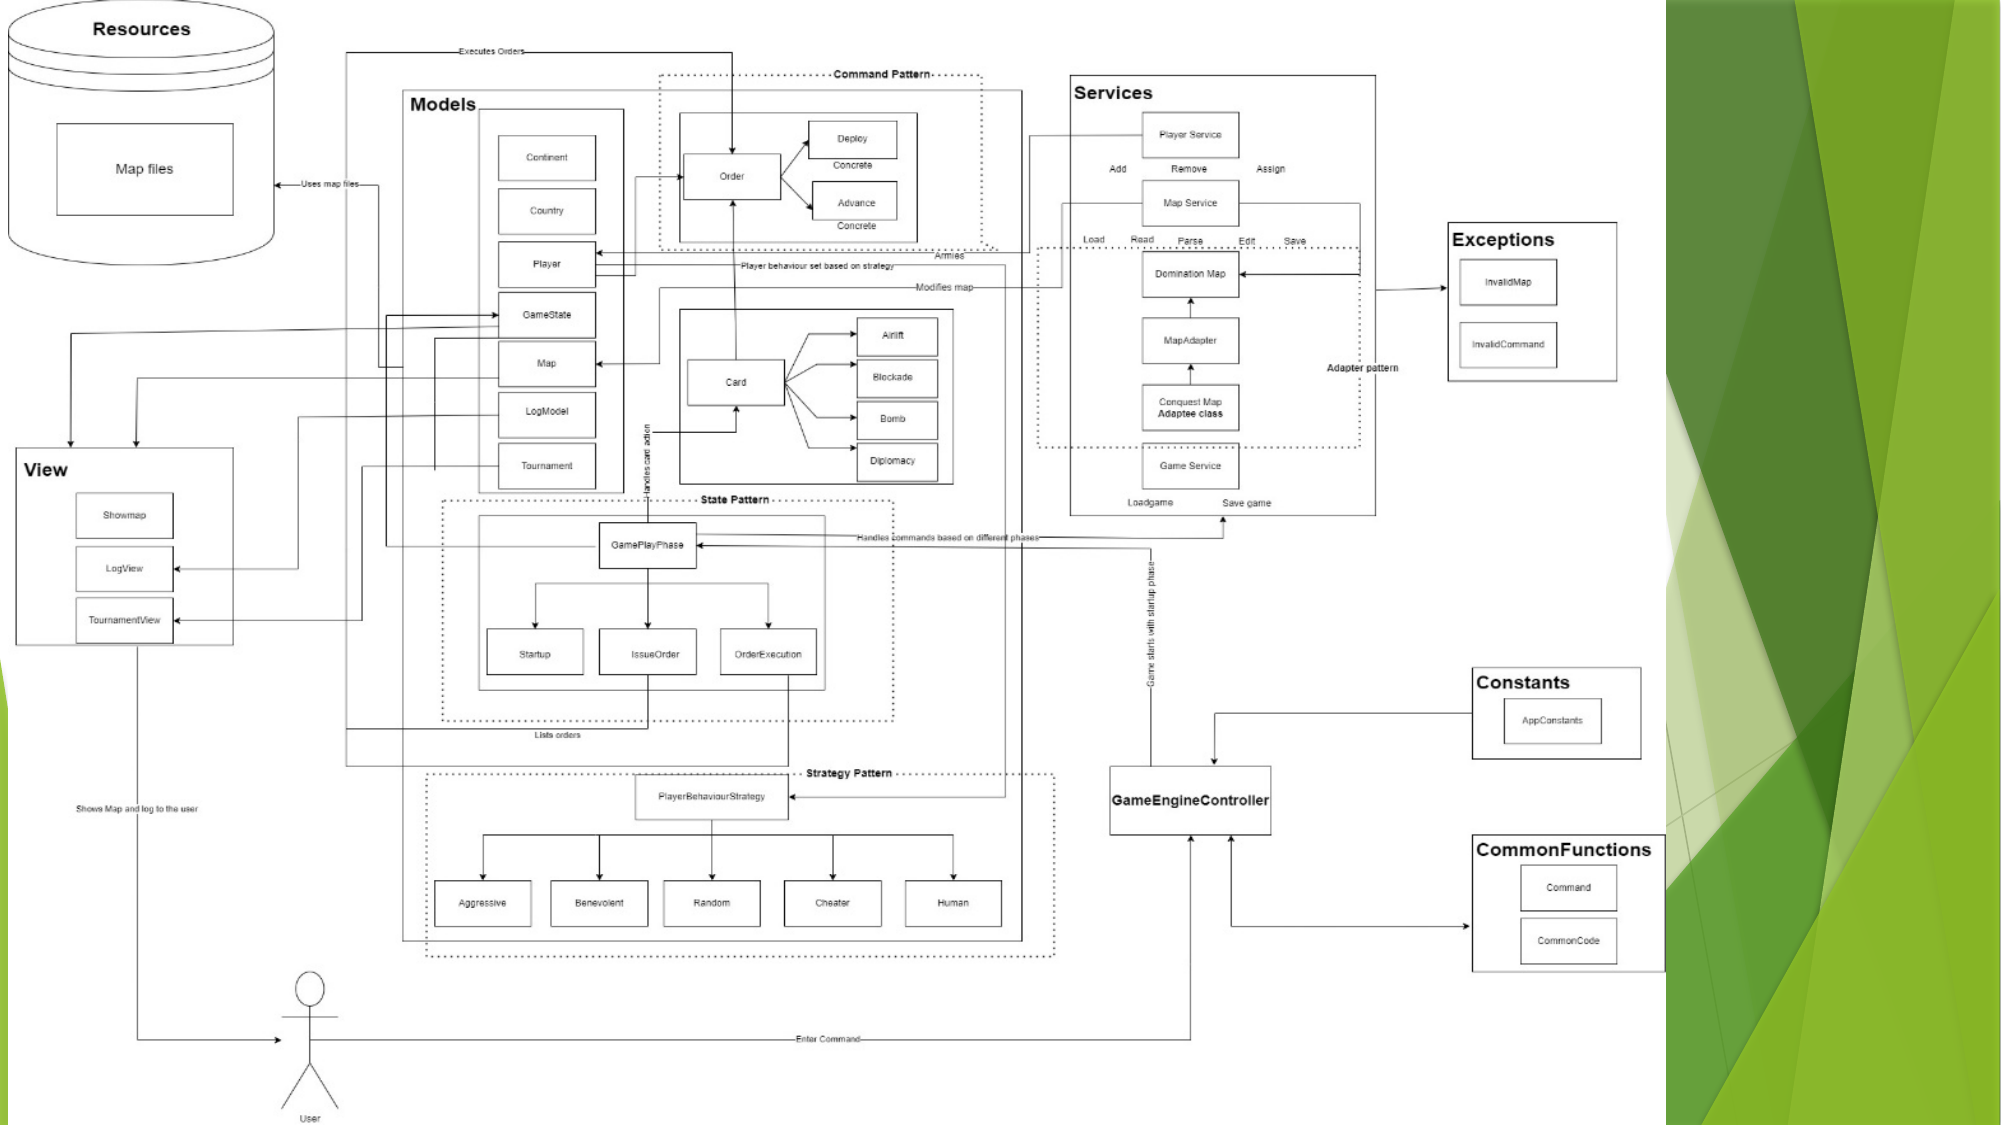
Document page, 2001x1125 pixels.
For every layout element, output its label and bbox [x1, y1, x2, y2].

list [7, 0, 1667, 1125]
